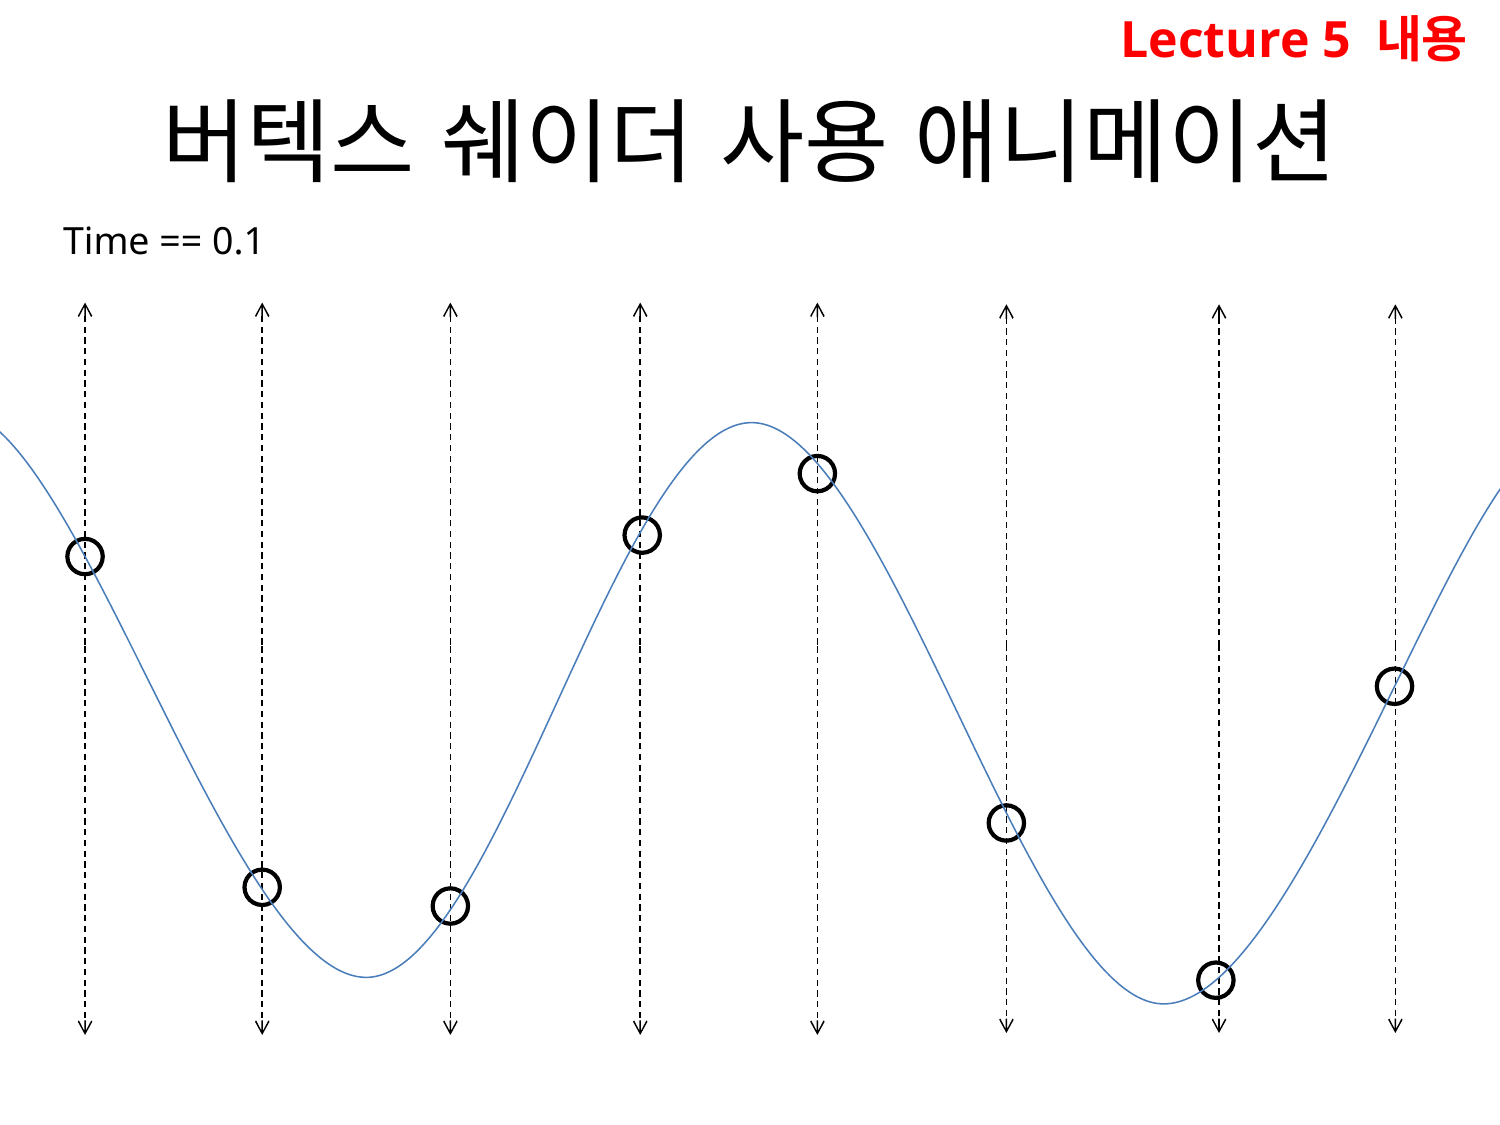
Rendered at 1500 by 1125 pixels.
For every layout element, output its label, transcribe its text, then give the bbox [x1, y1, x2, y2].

text_box Time == 0.1 [48, 209, 299, 270]
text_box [84, 644, 1396, 1036]
text_box [1400, 447, 1500, 678]
text_box [1400, 669, 1415, 706]
text_box Lecture 5 내용 [1105, 0, 1500, 75]
text_box [0, 431, 79, 706]
title 버텍스 쉐이더 사용 애니메이션 [75, 45, 1425, 233]
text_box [84, 302, 1396, 643]
